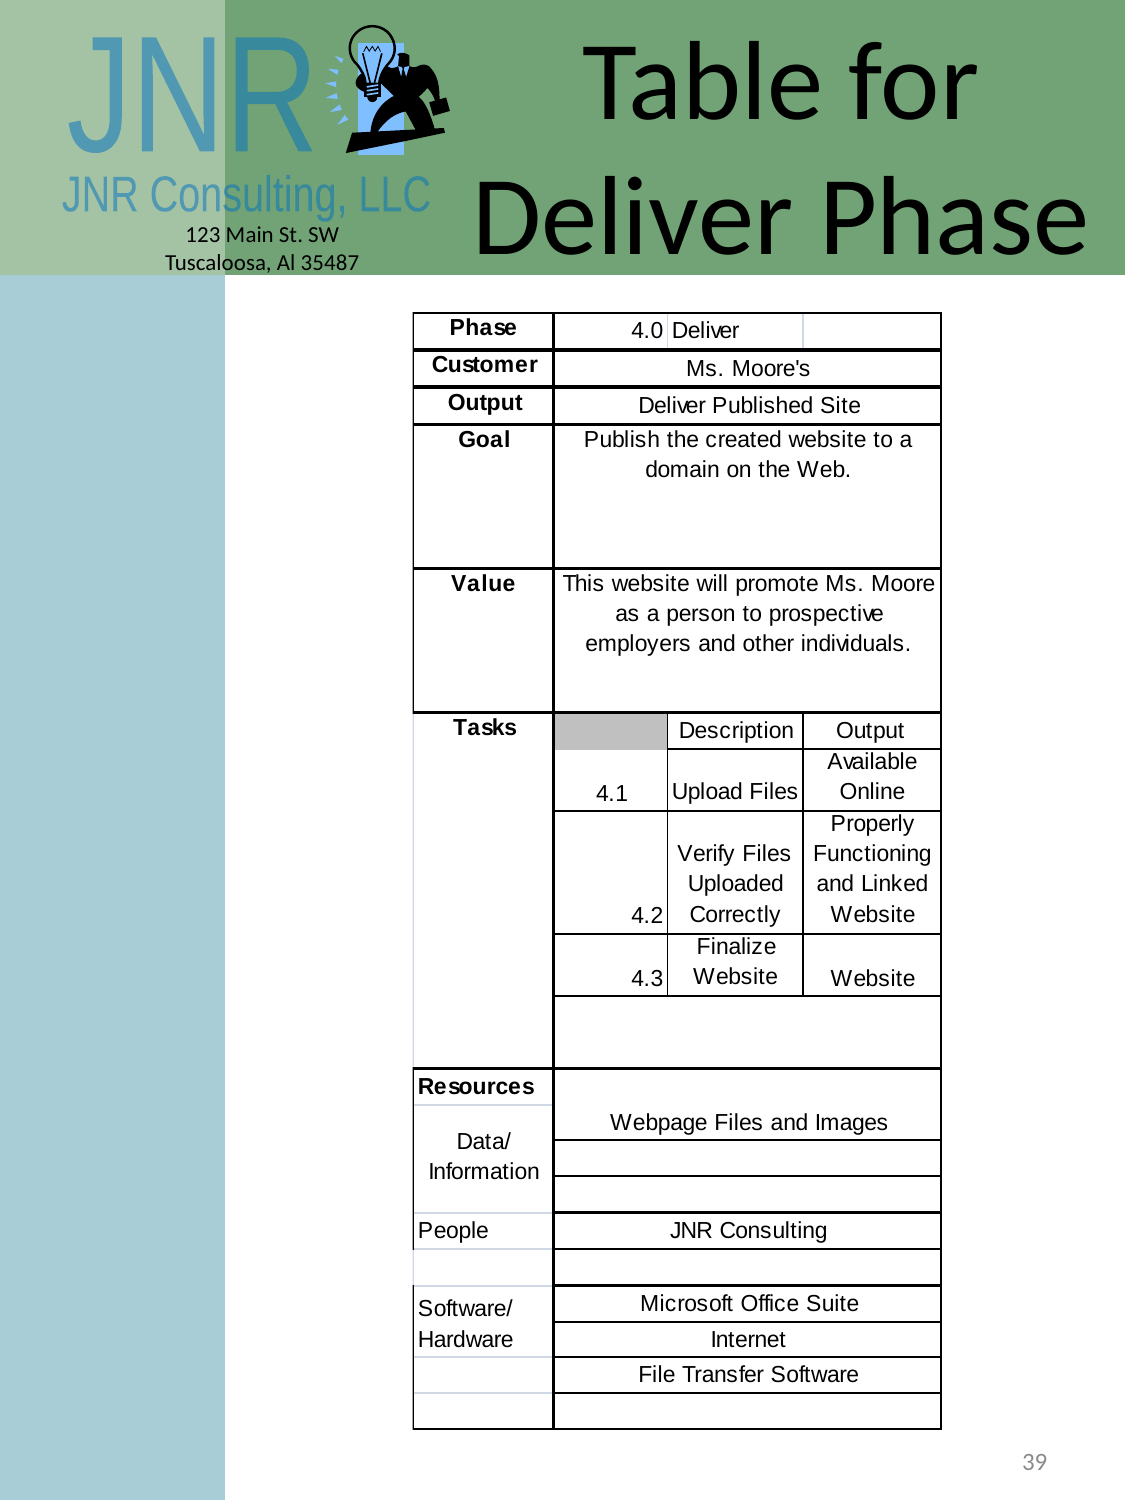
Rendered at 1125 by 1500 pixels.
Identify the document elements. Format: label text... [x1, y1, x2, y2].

text_box Table for Deliver Phase [437, 0, 1125, 285]
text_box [412, 312, 944, 1432]
slide_number 39 [800, 1420, 1063, 1500]
